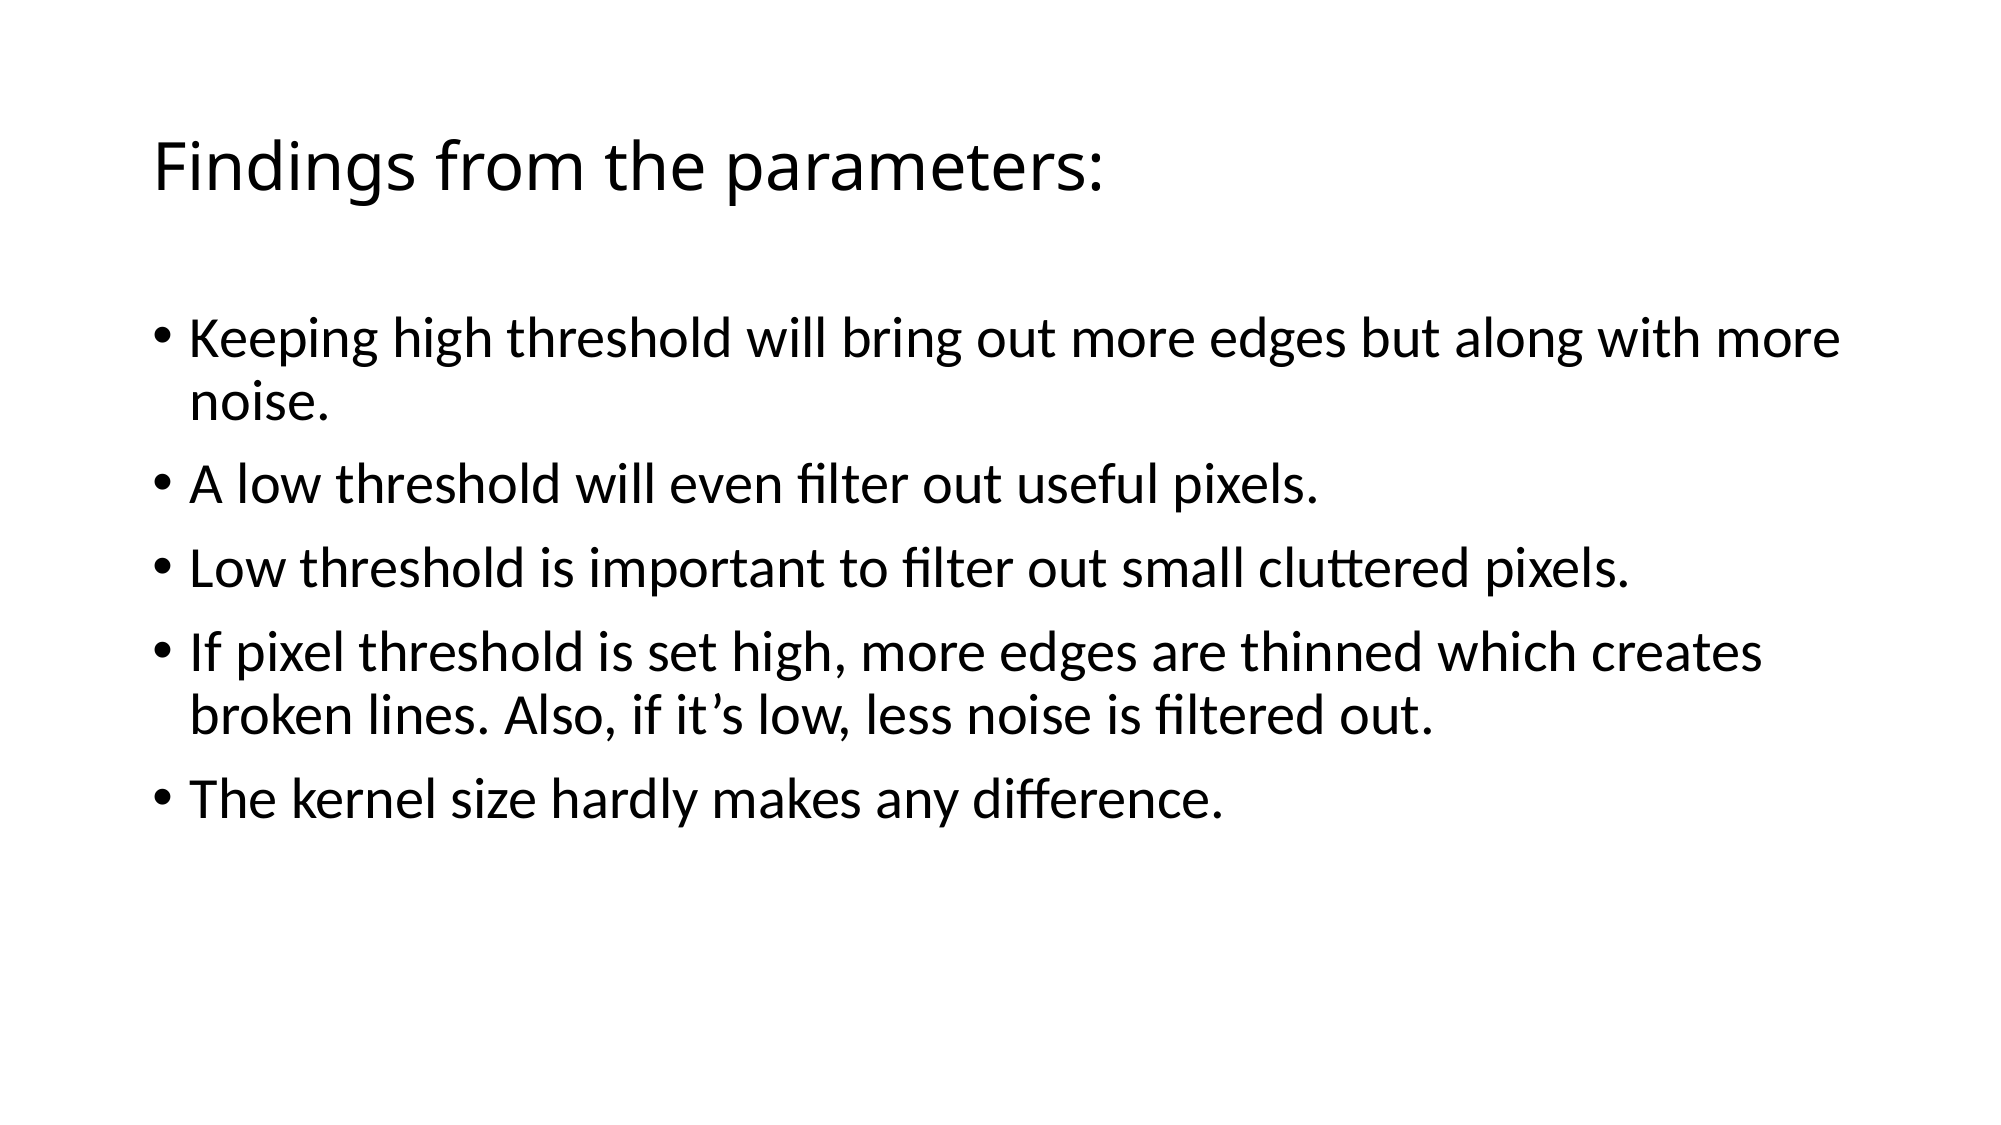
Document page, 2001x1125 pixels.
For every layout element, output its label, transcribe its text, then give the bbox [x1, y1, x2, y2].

title Findings from the parameters: [137, 59, 1863, 278]
list Keeping high threshold will bring out more edges but along with more noise. A low threshold will even filter out useful pixels. Low threshold is important to filter out small cluttered pixels. If pixel threshold is set high, more edges are thinned which creates broken lines. Also, if it’s low, less noise is filtered out. The kernel size hardly makes any difference. [137, 299, 1863, 1014]
